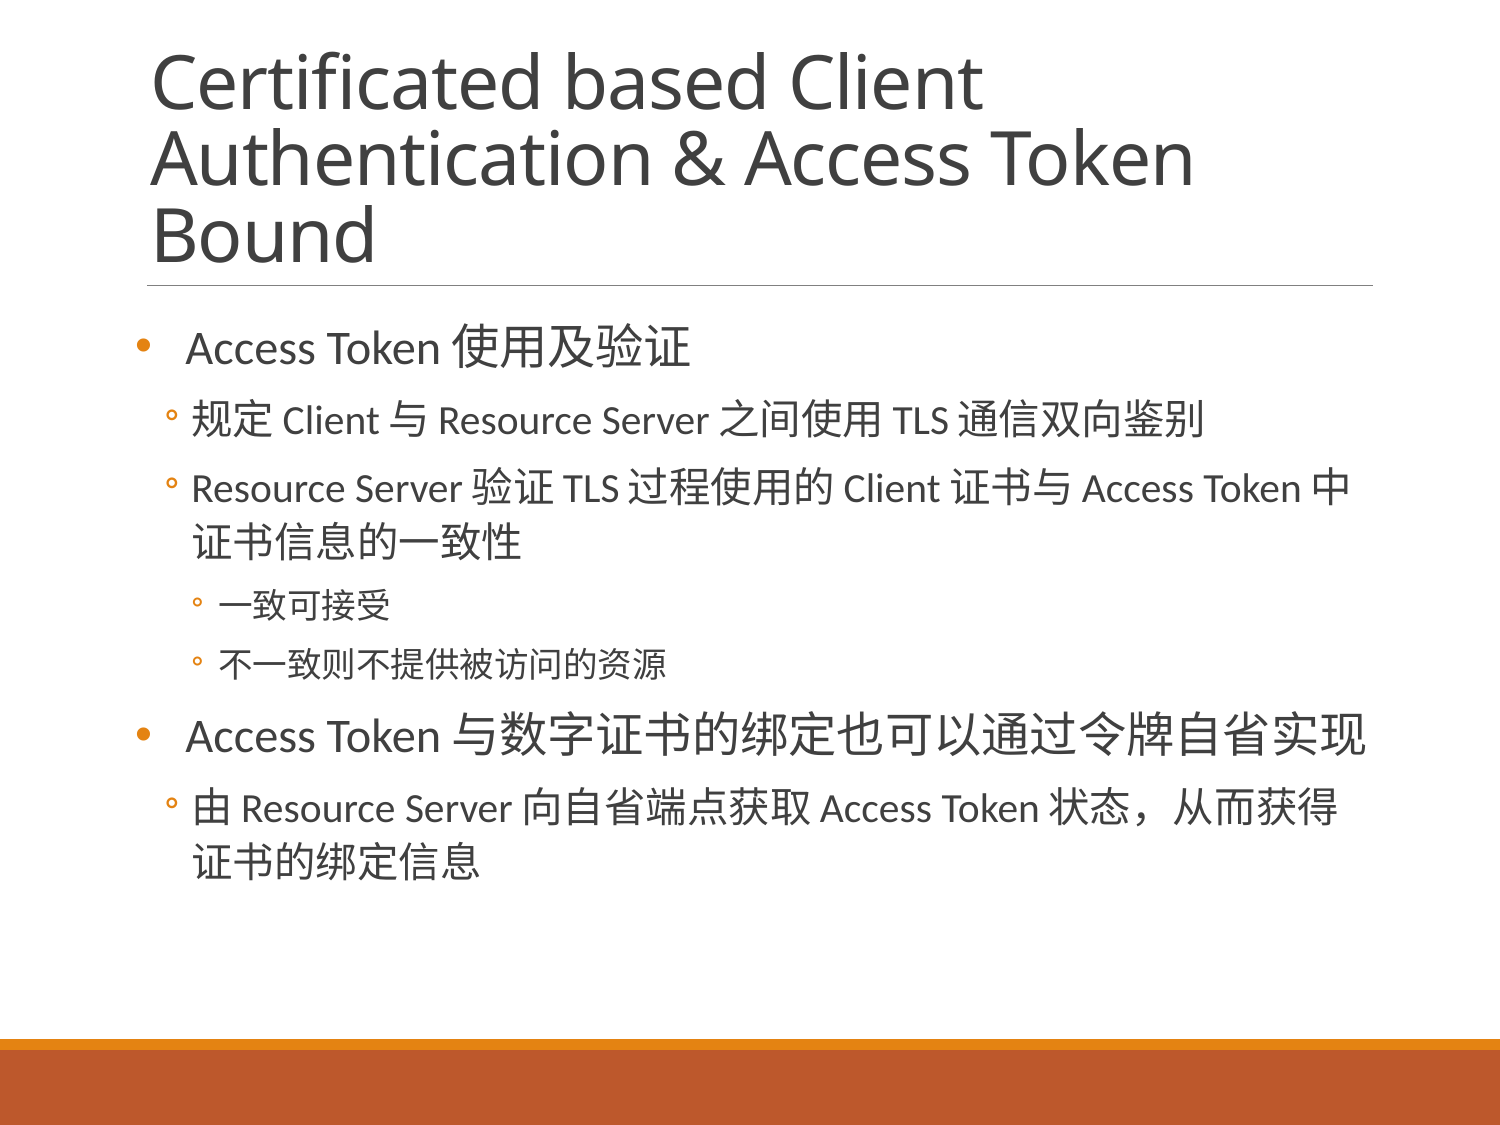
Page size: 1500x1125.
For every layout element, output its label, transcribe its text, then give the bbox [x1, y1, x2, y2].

list Access Token使用及验证 规定Client与Resource Server之间使用TLS通信双向鉴别 Resource Server验证TLS过程使用的Client证书与Access Token中证书信息的一致性 一致可接受 不一致则不提供被访问的资源 Access Token与数字证书的绑定也可以通过令牌自省实现 由Resource Server向自省端点获取Access Token状态，从而获得证书的绑定信息 [135, 302, 1373, 963]
title Certificated based Client Authentication & Access Token Bound [135, 47, 1373, 285]
